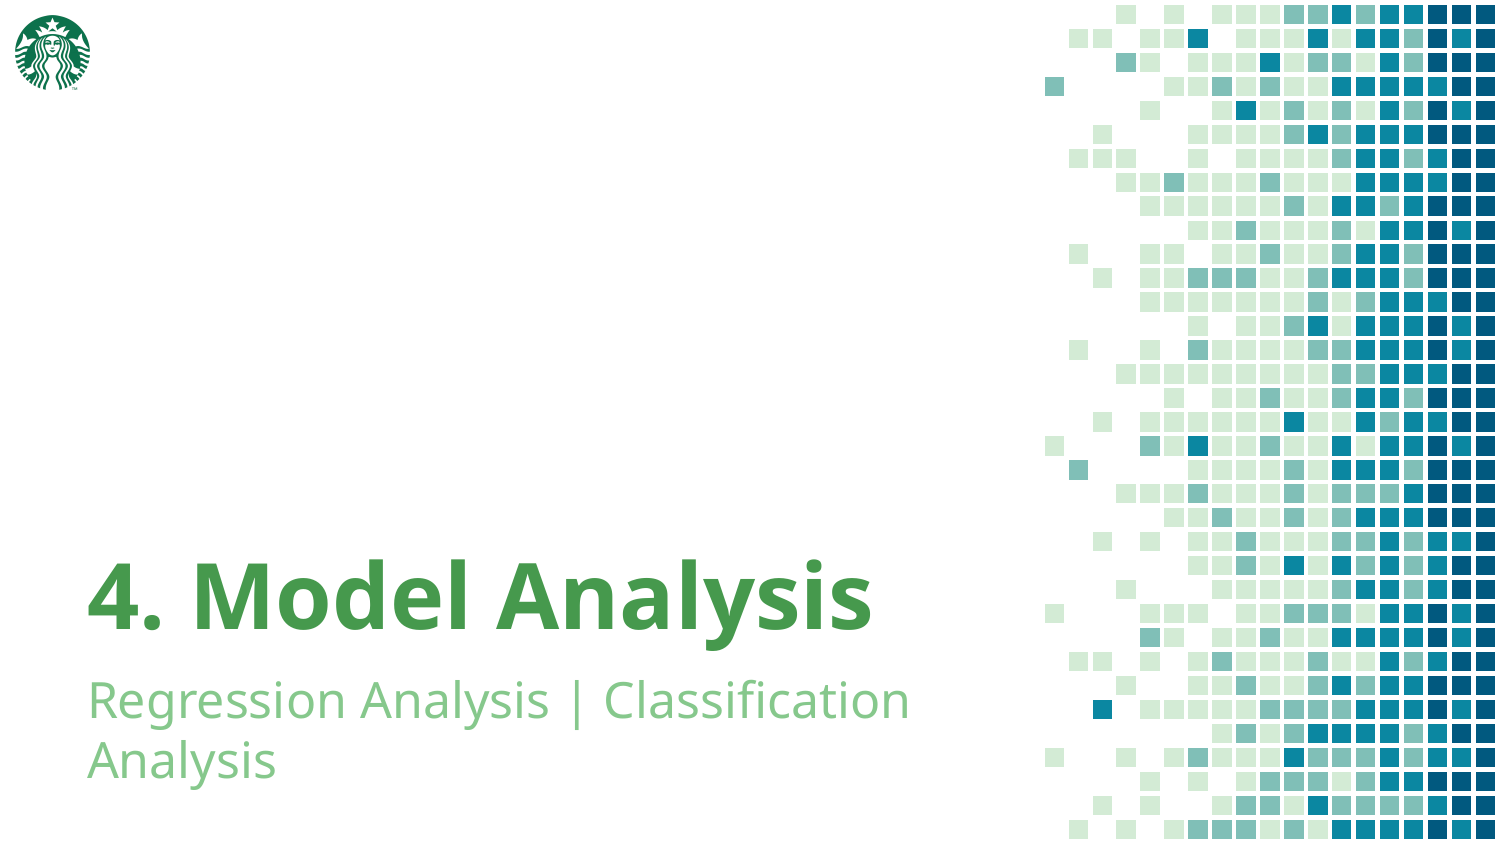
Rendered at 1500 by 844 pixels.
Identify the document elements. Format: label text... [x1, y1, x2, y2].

title 4. Model Analysis [72, 472, 1076, 663]
picture [14, 15, 90, 90]
subtitle Regression Analysis | Classification Analysis [72, 653, 1021, 783]
